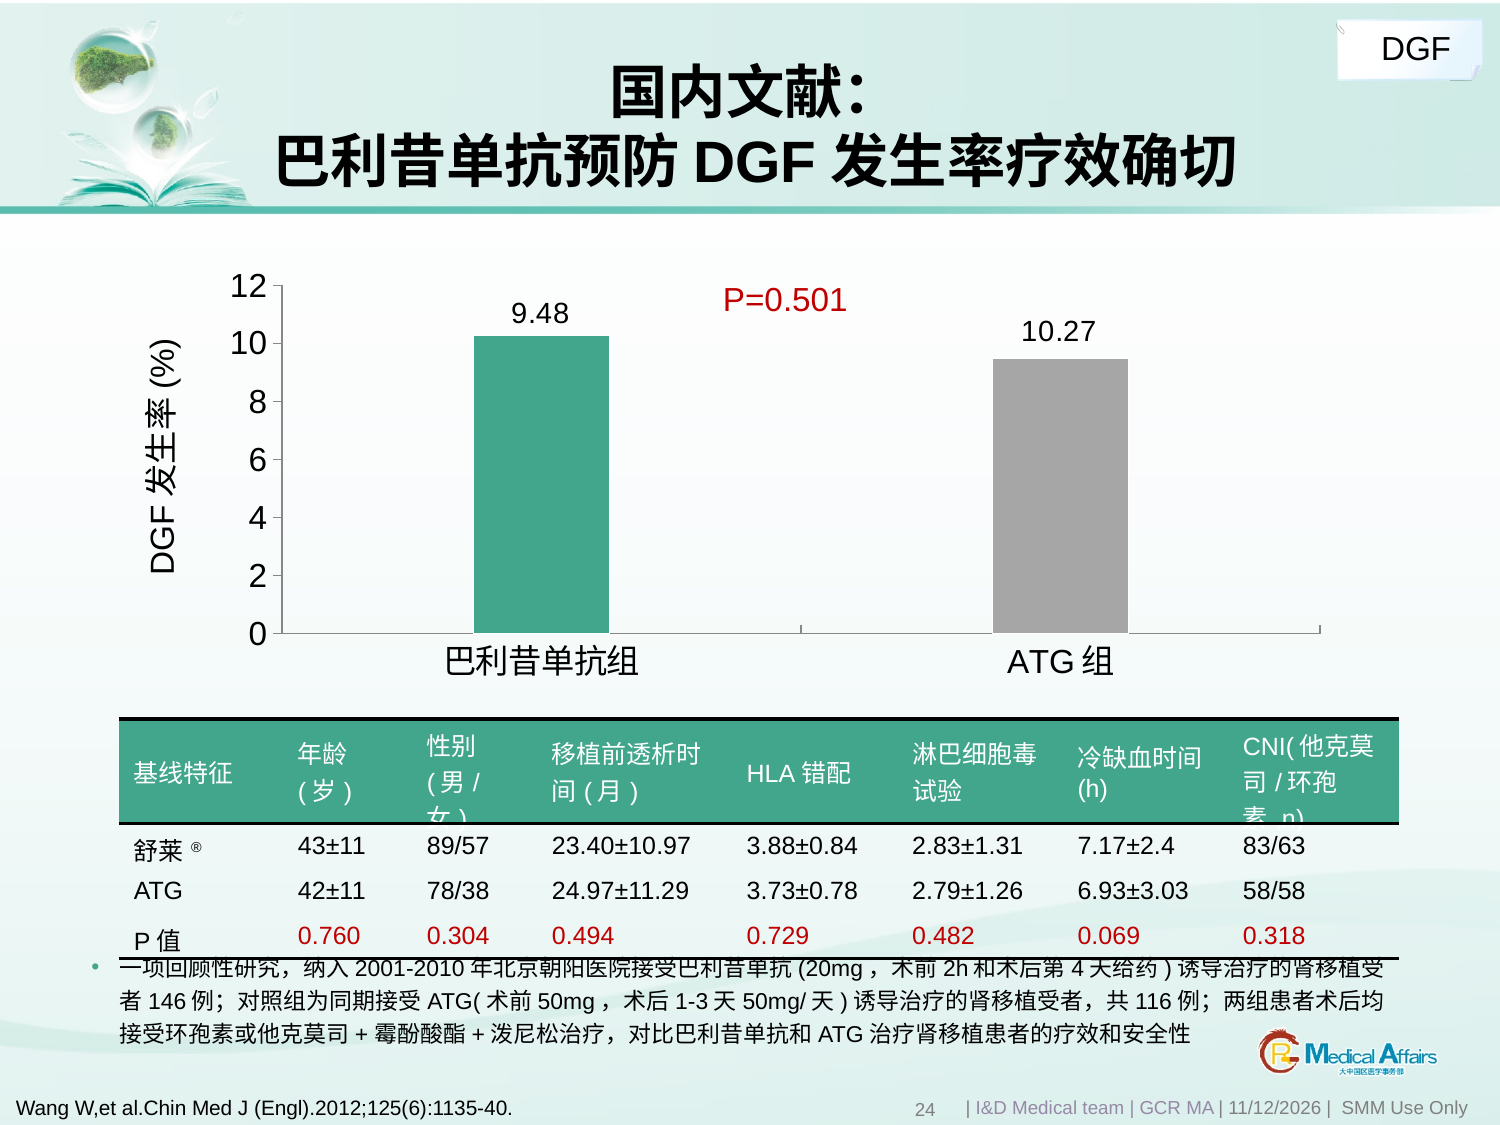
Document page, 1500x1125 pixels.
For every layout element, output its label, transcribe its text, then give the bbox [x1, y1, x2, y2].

table_cell 0.729 [732, 914, 897, 957]
table_cell 42±11 [283, 869, 412, 914]
table_cell 24.97±11.29 [537, 869, 732, 914]
text_box 一项回顾性研究，纳入2001-2010年北京朝阳医院接受巴利昔单抗(20mg，术前2h和术后第4天给药)诱导治疗的肾移植受者146例；对照组为同期接受ATG(术前50mg，术后1-3天50mg/天)诱导治疗的肾移植受者，共116例；两组患者术后均接受环孢素或他克莫司+霉酚酸酯+泼尼松治疗，对比巴利昔单抗和ATG治疗肾移植患者的疗效和安全性 [76, 940, 1416, 1055]
table_cell 6.93±3.03 [1062, 869, 1228, 914]
text_box Wang W,et al.Chin Med J (Engl).2012;125(6):1135-40. [1, 1082, 699, 1125]
table_cell 0.760 [283, 914, 412, 957]
table_header 基线特征 [119, 721, 283, 822]
table_header 移植前透析时间(月) [537, 721, 732, 822]
table_cell 23.40±10.97 [537, 825, 732, 869]
table_cell 3.73±0.78 [732, 869, 897, 914]
table_cell 2.83±1.31 [897, 825, 1062, 869]
table_cell 0.482 [897, 914, 1062, 957]
title 国内文献： 巴利昔单抗预防DGF发生率疗效确切 [80, 30, 1431, 219]
picture [0, 1, 1500, 1125]
table_cell 2.79±1.26 [897, 869, 1062, 914]
table_cell 0.304 [412, 914, 537, 957]
table_cell 78/38 [412, 869, 537, 914]
table_cell 83/63 [1228, 825, 1399, 869]
table_cell 0.069 [1062, 914, 1228, 957]
table_cell 89/57 [412, 825, 537, 869]
table_header 年龄(岁) [283, 721, 412, 822]
table_cell 3.88±0.84 [732, 825, 897, 869]
table_cell 舒莱® [119, 825, 283, 869]
table_header 淋巴细胞毒试验 [897, 721, 1062, 822]
table_cell ATG [119, 869, 283, 914]
table_cell 43±11 [283, 825, 412, 869]
table_cell 0.494 [537, 914, 732, 957]
table_header 冷缺血时间(h) [1062, 721, 1228, 822]
table_header HLA错配 [732, 721, 897, 822]
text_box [1336, 18, 1483, 82]
table_header 性别(男/女) [412, 721, 537, 822]
table_header CNI(他克莫司/环孢素,n) [1228, 721, 1399, 822]
table_cell 7.17±2.4 [1062, 825, 1228, 869]
table_cell 0.318 [1228, 914, 1399, 957]
table_cell 58/58 [1228, 869, 1399, 914]
table_cell P值 [119, 914, 283, 957]
chart [102, 207, 1353, 705]
